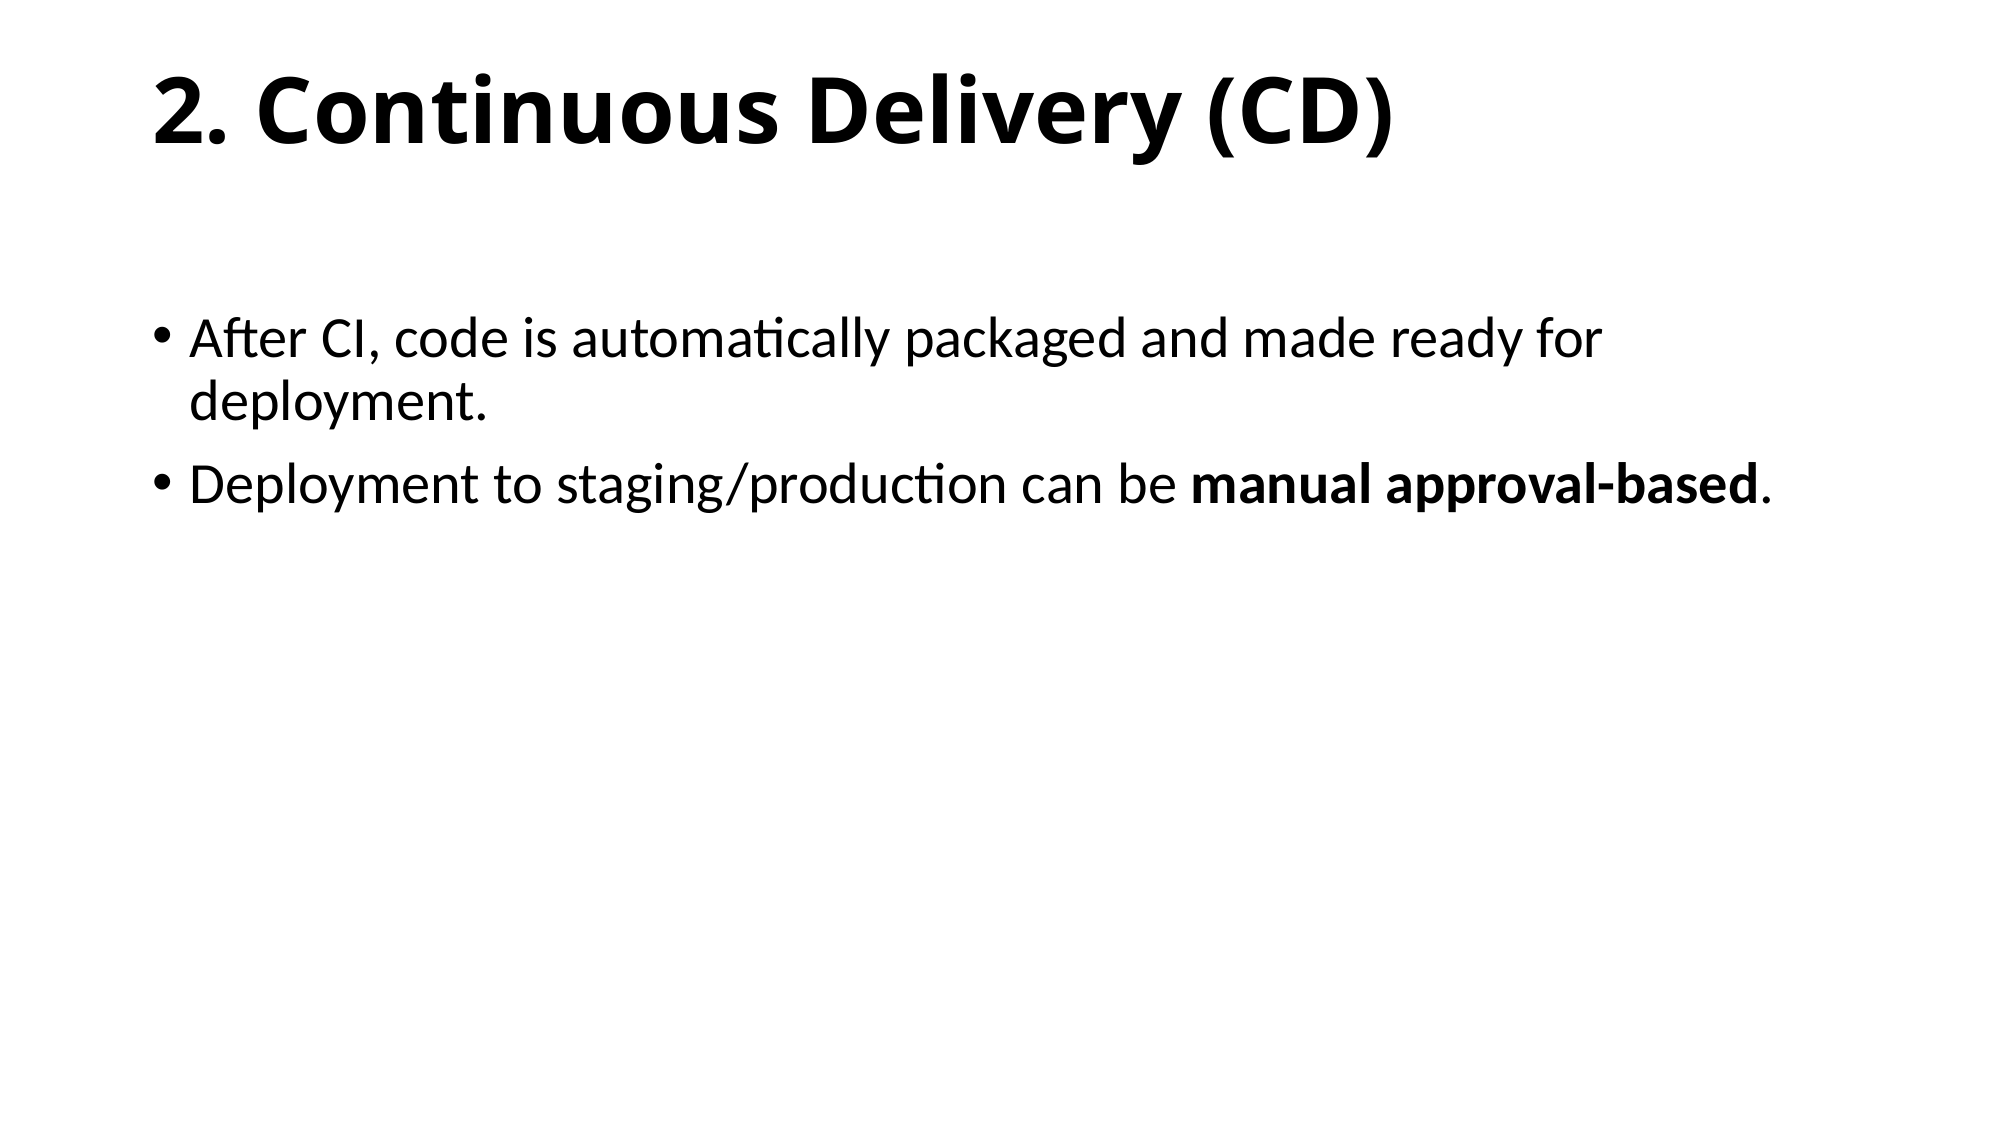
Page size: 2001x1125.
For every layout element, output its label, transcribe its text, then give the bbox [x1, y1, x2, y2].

title 2. Continuous Delivery (CD) [137, 59, 1863, 278]
list After CI, code is automatically packaged and made ready for deployment. Deployment to staging/production can be manual approval-based. [137, 299, 1863, 1014]
